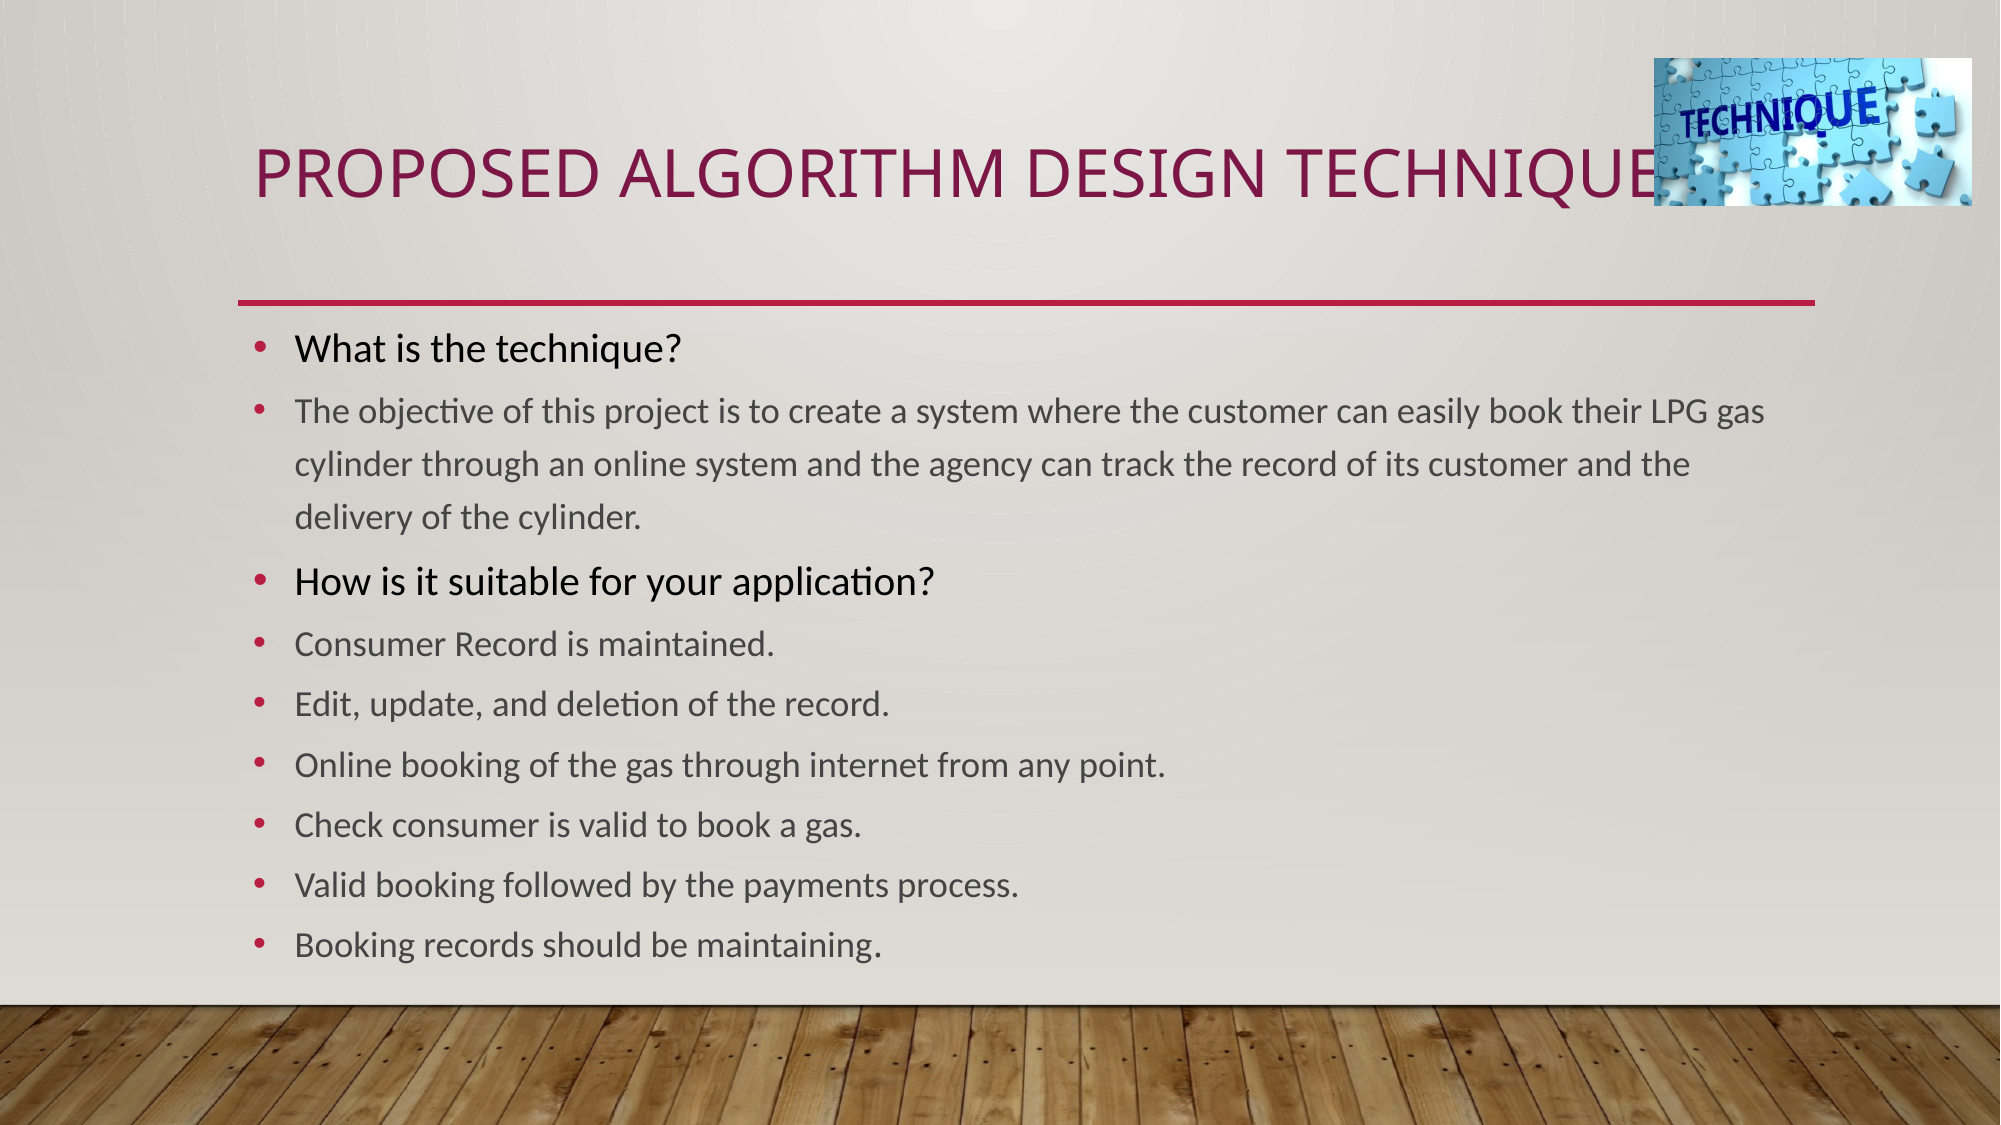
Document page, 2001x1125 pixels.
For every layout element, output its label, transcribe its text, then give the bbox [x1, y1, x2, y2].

picture [0, 1005, 2000, 1125]
title Proposed Algorithm Design Technique [238, 131, 1814, 304]
picture [1654, 57, 1973, 206]
list What is the technique? The objective of this project is to create a system where the customer can easily book their LPG gas cylinder through an online system and the agency can track the record of its customer and the delivery of the cylinder. How is it suitable for your application? Consumer Record is maintained. Edit, update, and deletion of the record. Online booking of the gas through internet from any point. Check consumer is valid to book a gas. Valid booking followed by the payments process. Booking records should be maintaining. [238, 304, 1814, 980]
